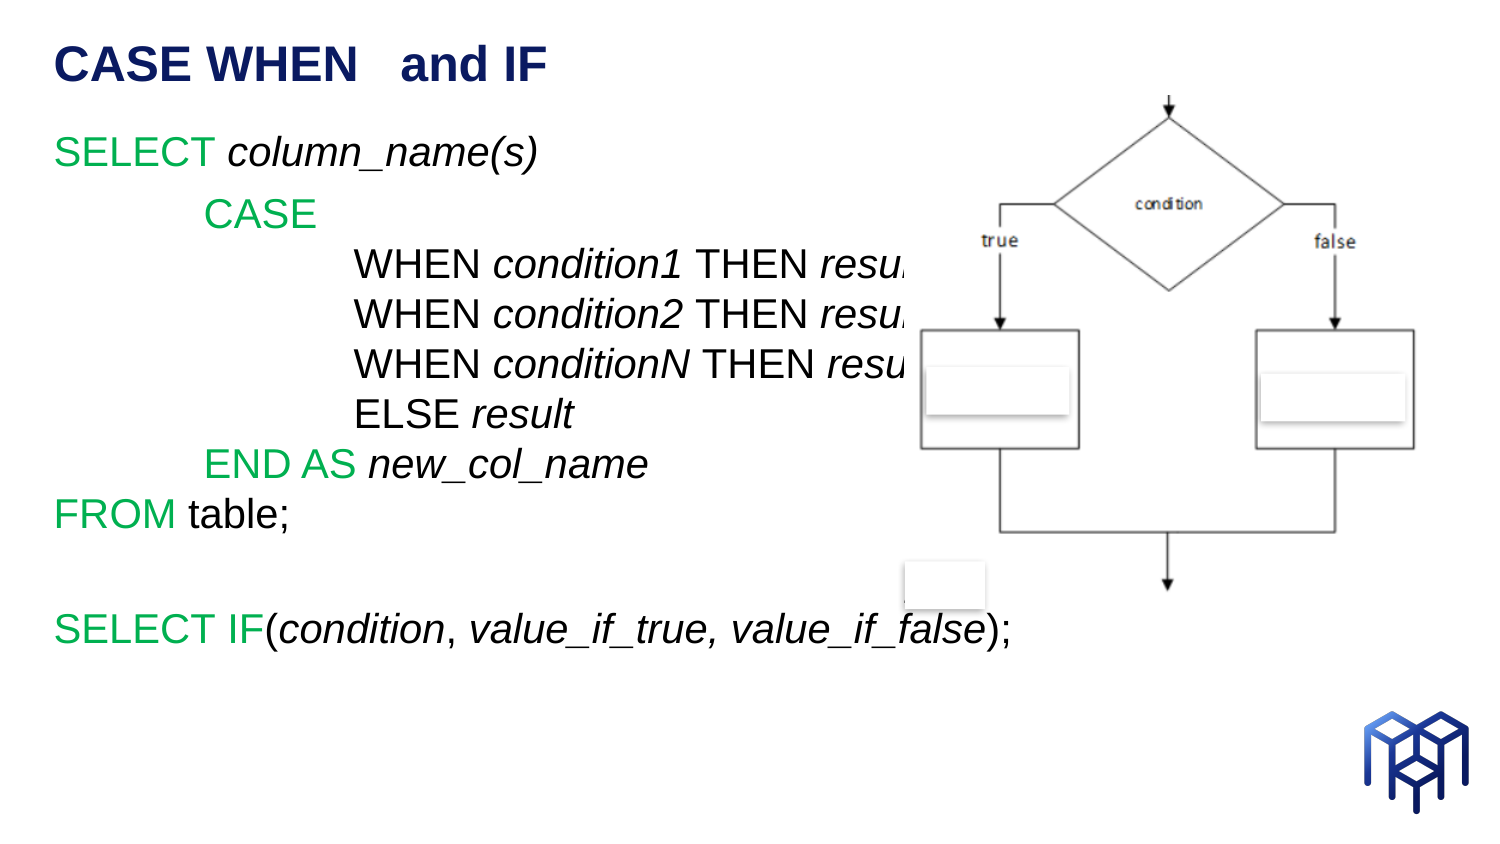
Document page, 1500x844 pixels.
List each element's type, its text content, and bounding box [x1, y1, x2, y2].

list SELECT column_name(s) CASE WHEN condition1 THEN result1 WHEN condition2 THEN result2 WHEN conditionN THEN resultN ELSE result END AS new_col_name FROM table; SELECT IF(condition, value_if_true, value_if_false); [38, 116, 1436, 726]
picture [1333, 676, 1500, 844]
picture [904, 94, 1436, 604]
title CASE WHEN and IF [38, 23, 1398, 107]
